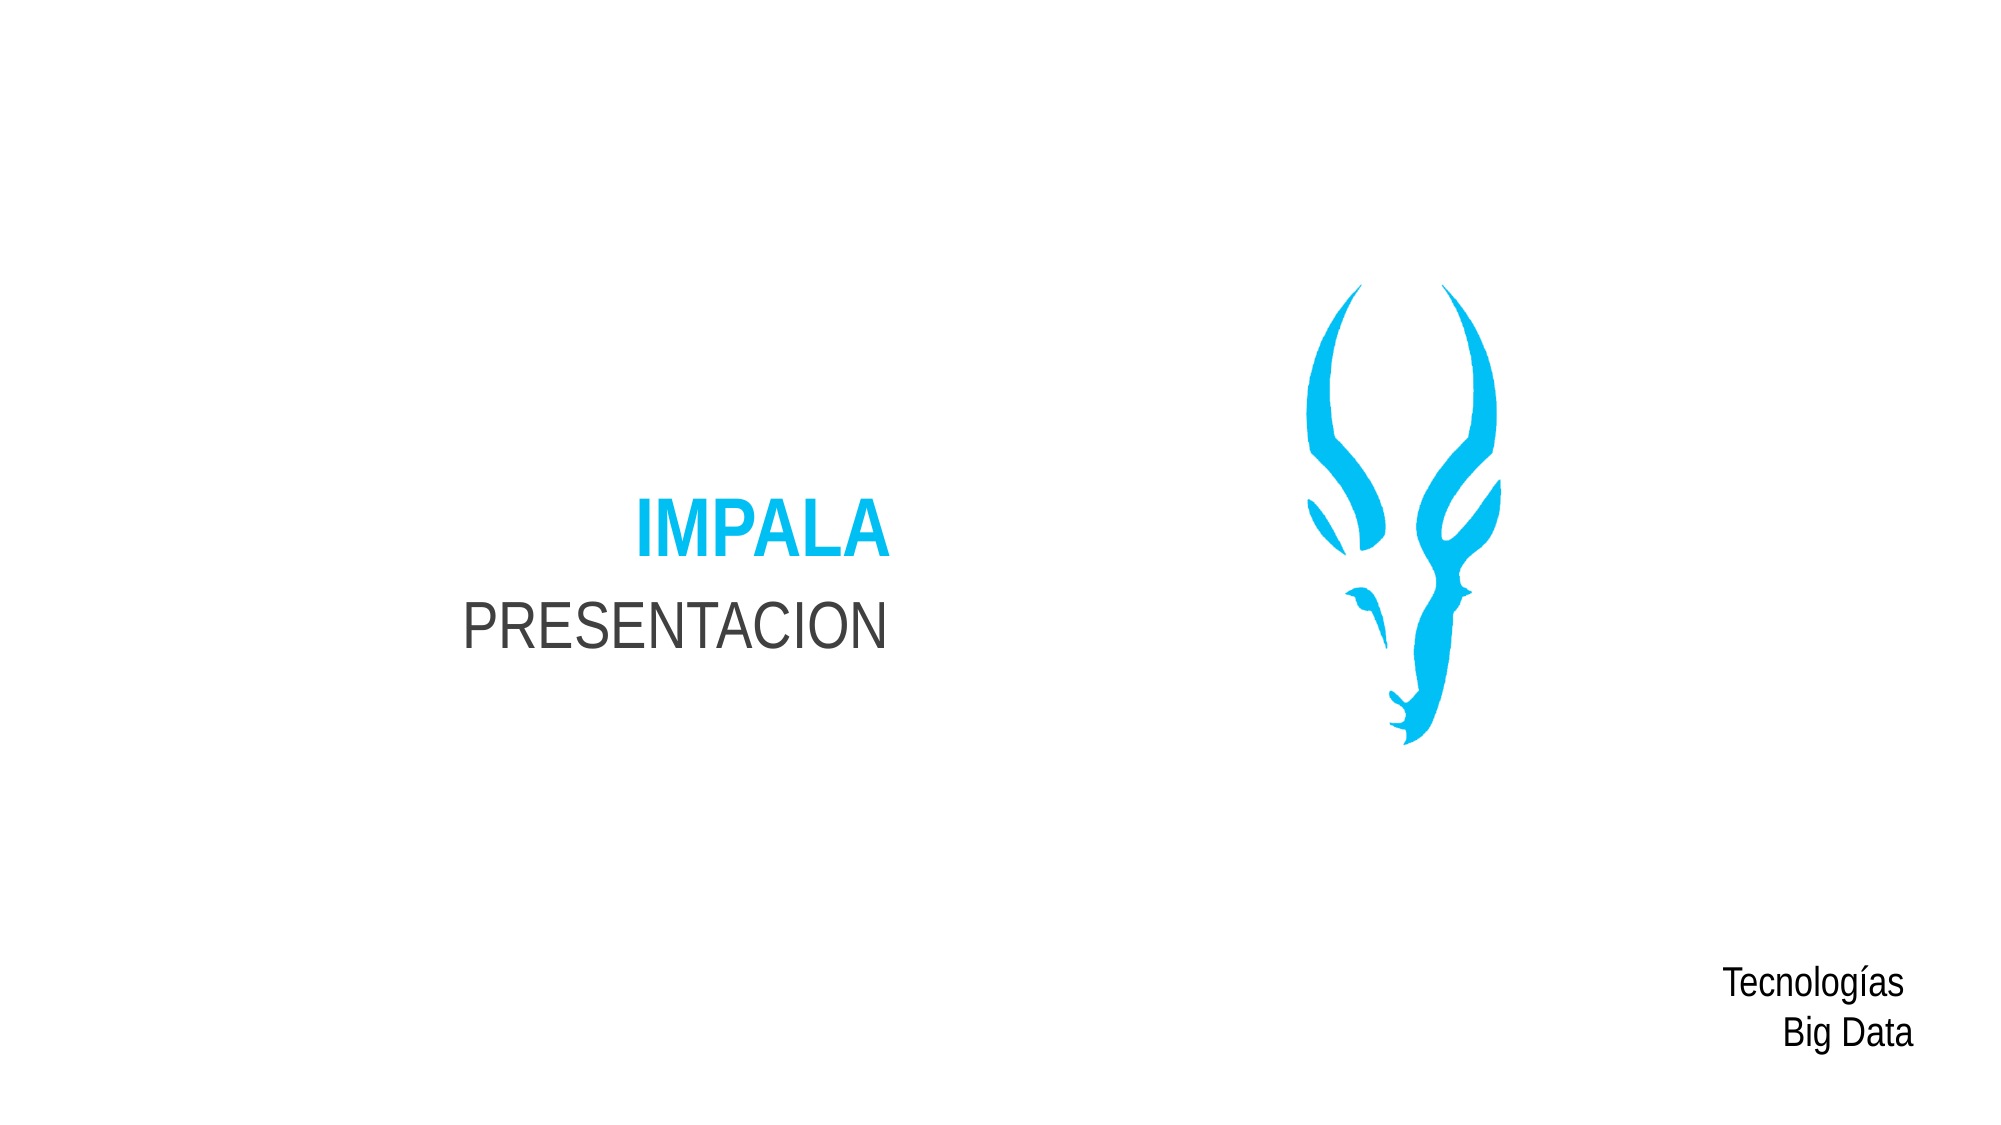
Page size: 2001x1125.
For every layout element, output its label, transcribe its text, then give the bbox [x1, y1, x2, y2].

text_box IMPALA PRESENTACION [184, 435, 904, 690]
picture [904, 229, 1905, 792]
text_box Tecnologías Big Data [1048, 955, 1920, 1056]
